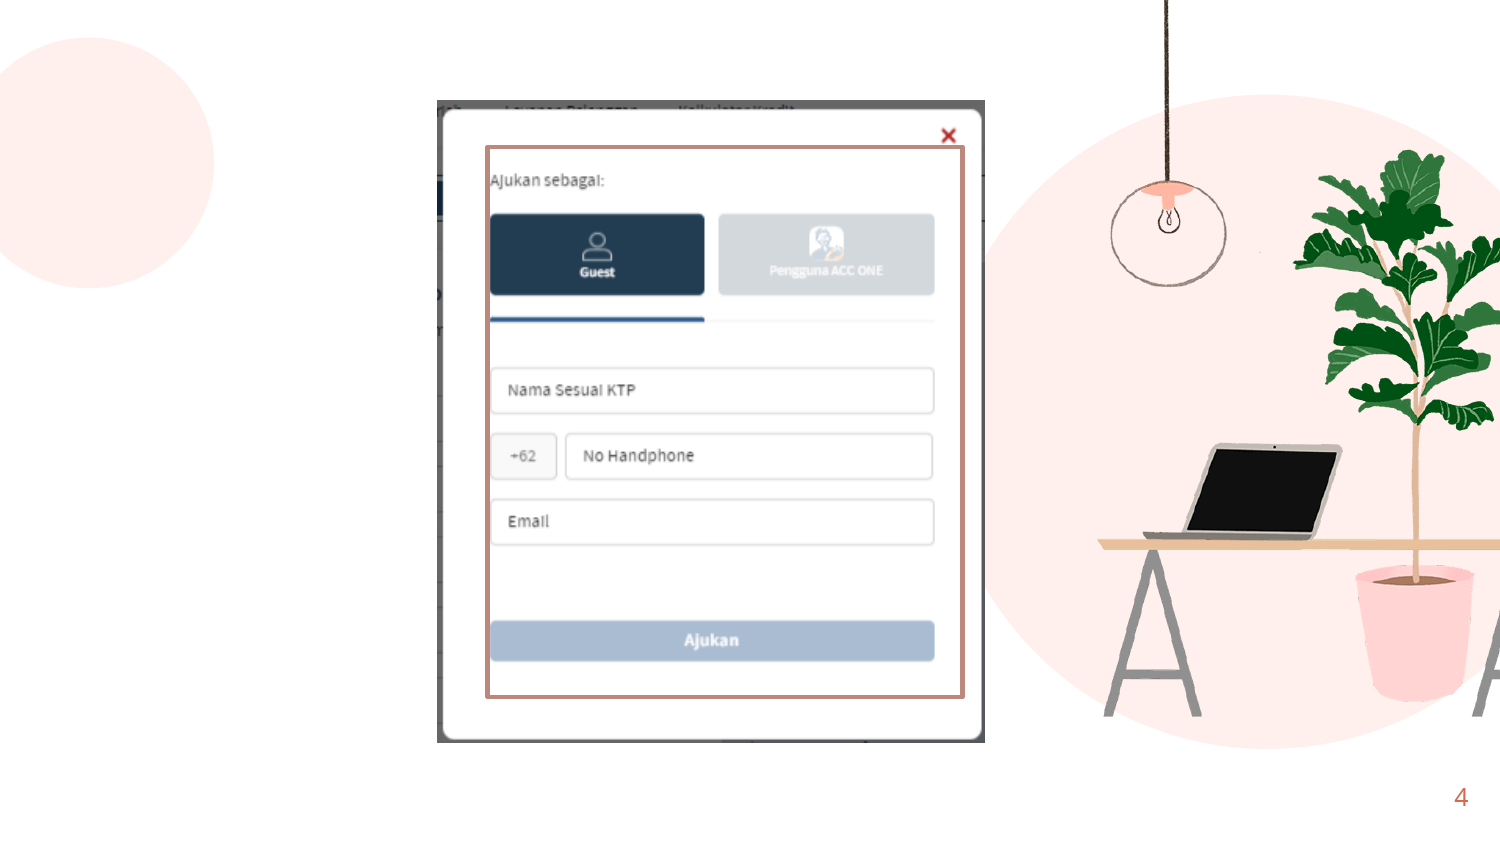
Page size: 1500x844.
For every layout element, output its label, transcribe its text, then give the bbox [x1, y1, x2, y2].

slide_number 4 [1378, 766, 1469, 832]
picture [1097, 0, 1500, 717]
picture [437, 100, 985, 744]
